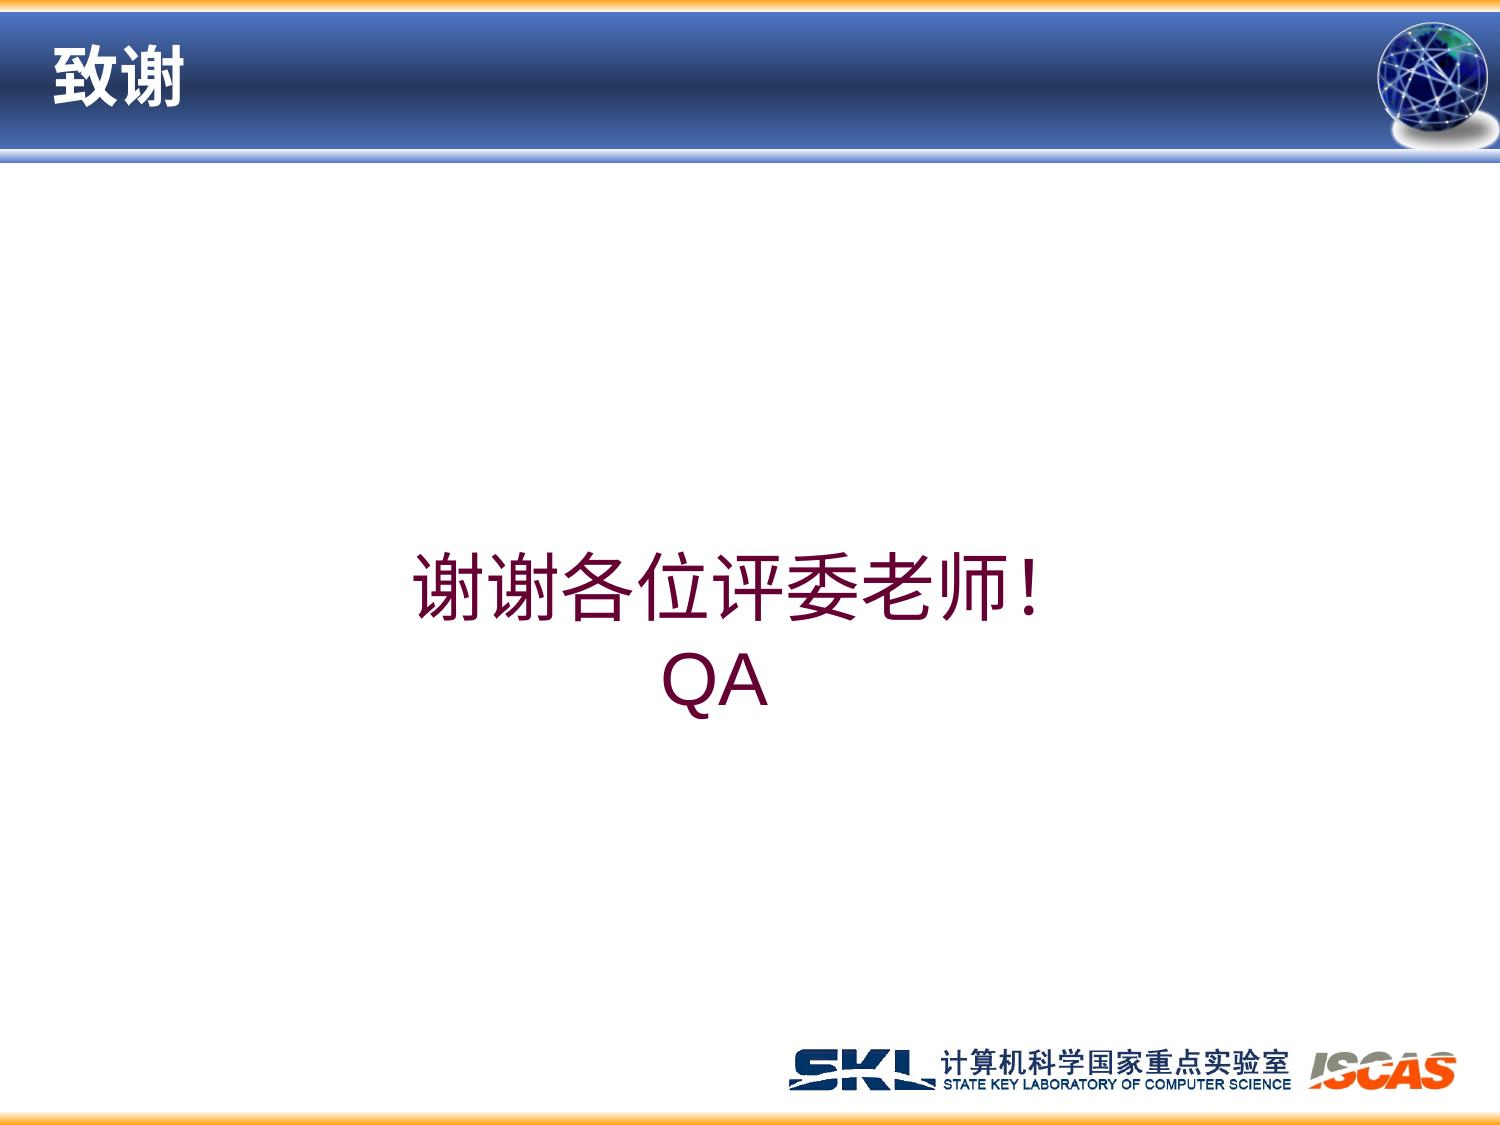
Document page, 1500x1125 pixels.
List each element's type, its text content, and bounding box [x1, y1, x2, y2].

picture [1299, 1040, 1468, 1103]
picture [1374, 18, 1500, 150]
picture [786, 1046, 1294, 1094]
title 致谢 [37, 0, 1365, 151]
text_box 谢谢各位评委老师！ QA [395, 533, 1034, 728]
